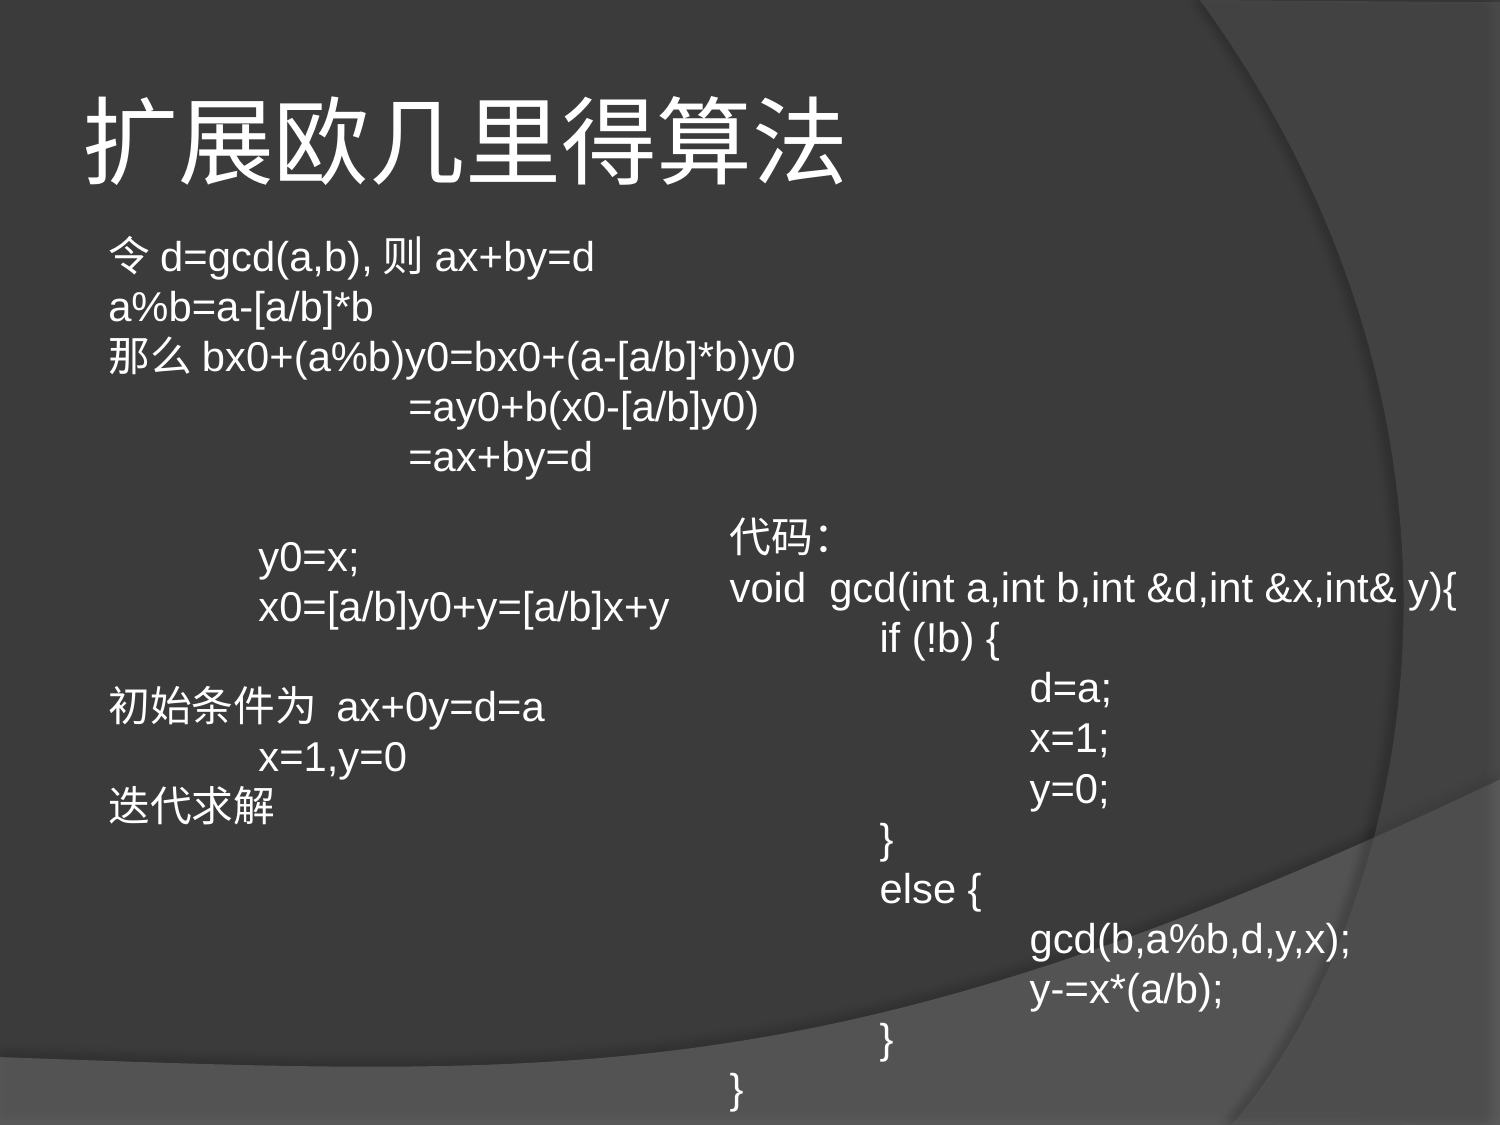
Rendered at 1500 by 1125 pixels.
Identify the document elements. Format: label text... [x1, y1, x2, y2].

title 扩展欧几里得算法 [75, 45, 1300, 233]
text_box 令d=gcd(a,b),则ax+by=d a%b=a-[a/b]*b 那么bx0+(a%b)y0=bx0+(a-[a/b]*b)y0 =ay0+b(x0-[a/b]y0) =ax+by=d y0=x; x0=[a/b]y0+y=[a/b]x+y 初始条件为 ax+0y=d=a x=1,y=0 迭代求解 [93, 222, 938, 838]
text_box 代码： void gcd(int a,int b,int &d,int &x,int& y){ if (!b) { d=a; x=1; y=0; } else { gcd(b,a%b,d,y,x); y-=x*(a/b); } } [714, 503, 1500, 1119]
